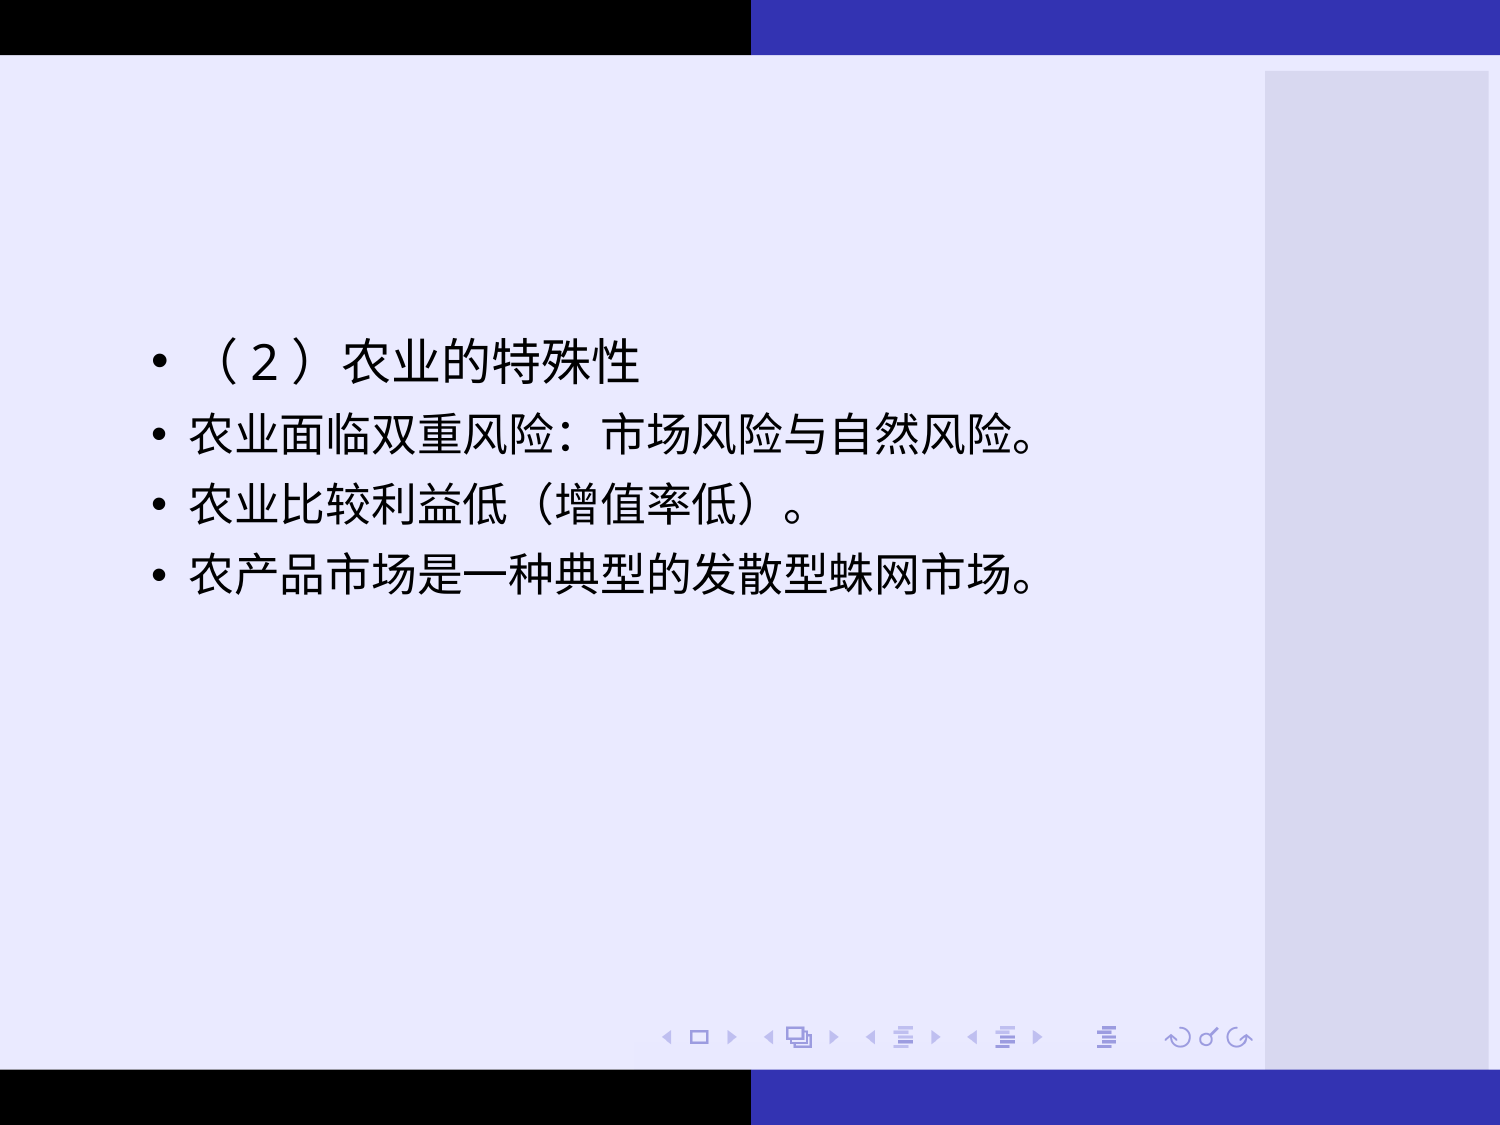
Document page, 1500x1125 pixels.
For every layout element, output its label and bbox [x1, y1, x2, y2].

text_box [0, 0, 1500, 1125]
